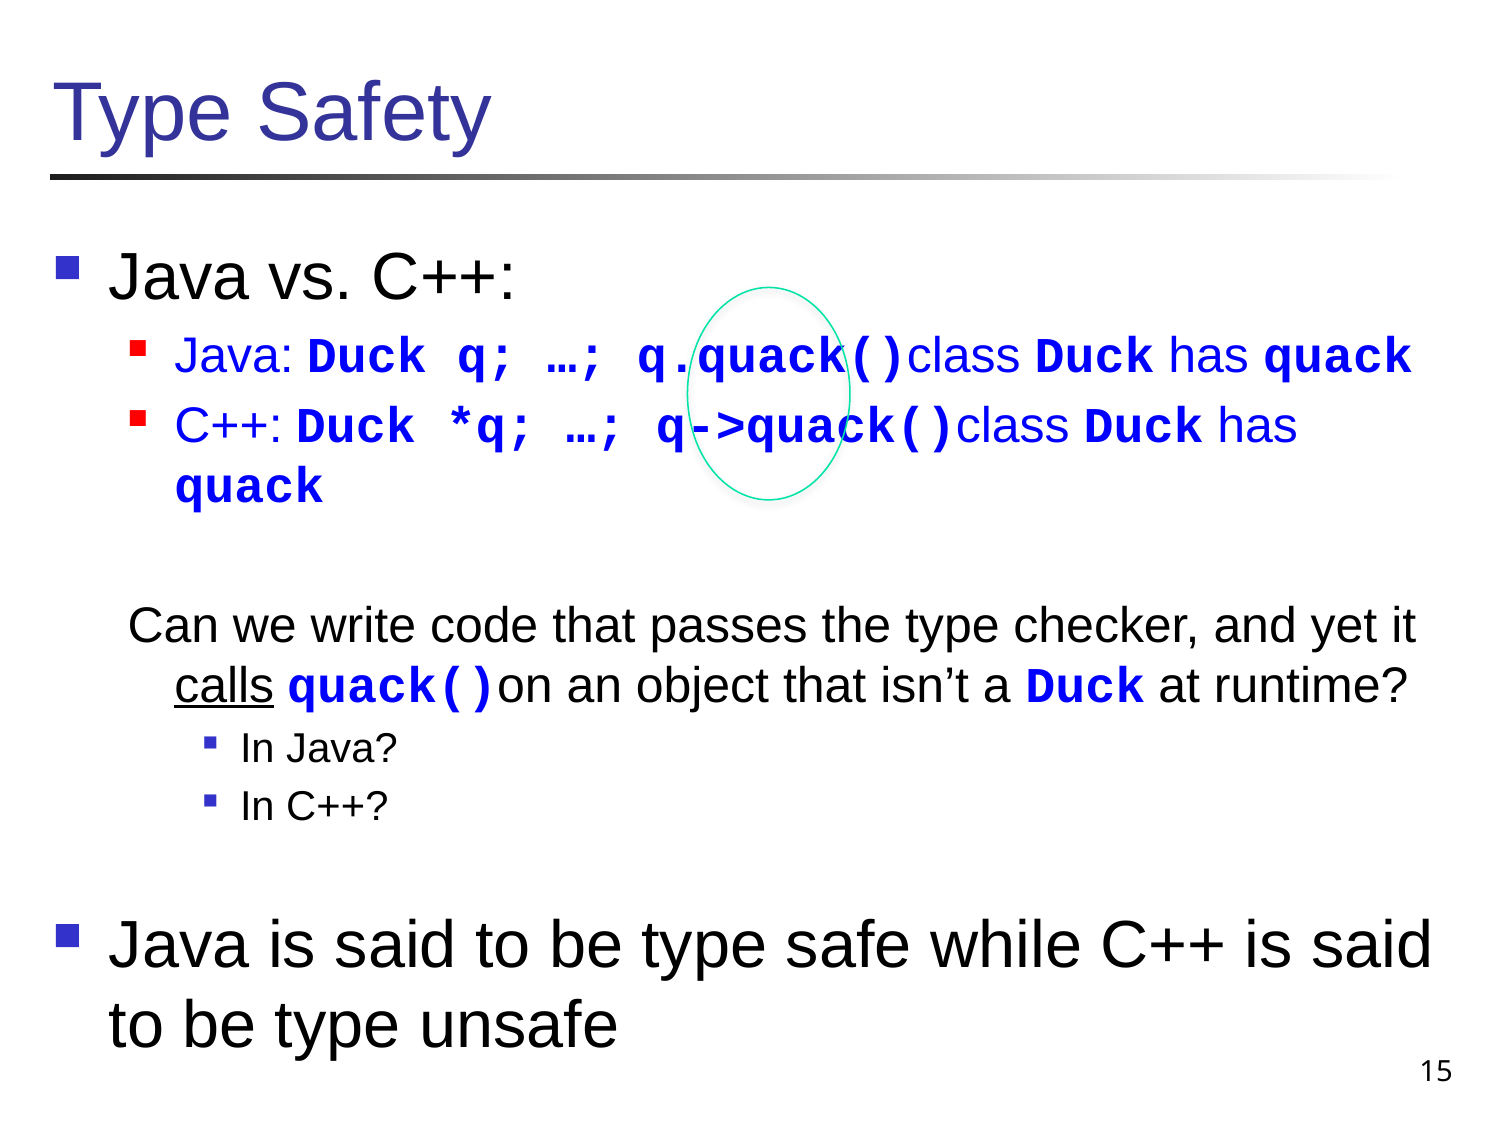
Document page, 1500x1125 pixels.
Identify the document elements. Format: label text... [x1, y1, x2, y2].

list Java vs. C++: Java: Duck q; …; q.quack()class Duck has quack C++: Duck *q; …; q->quack()class Duck has quack Can we write code that passes the type checker, and yet it calls quack()on an object that isn’t a Duck at runtime? In Java? In C++? Java is said to be type safe while C++ is said to be type unsafe [37, 224, 1469, 1013]
slide_number 15 [1154, 1023, 1468, 1100]
text_box [687, 287, 850, 500]
title Type Safety [37, 0, 1466, 165]
